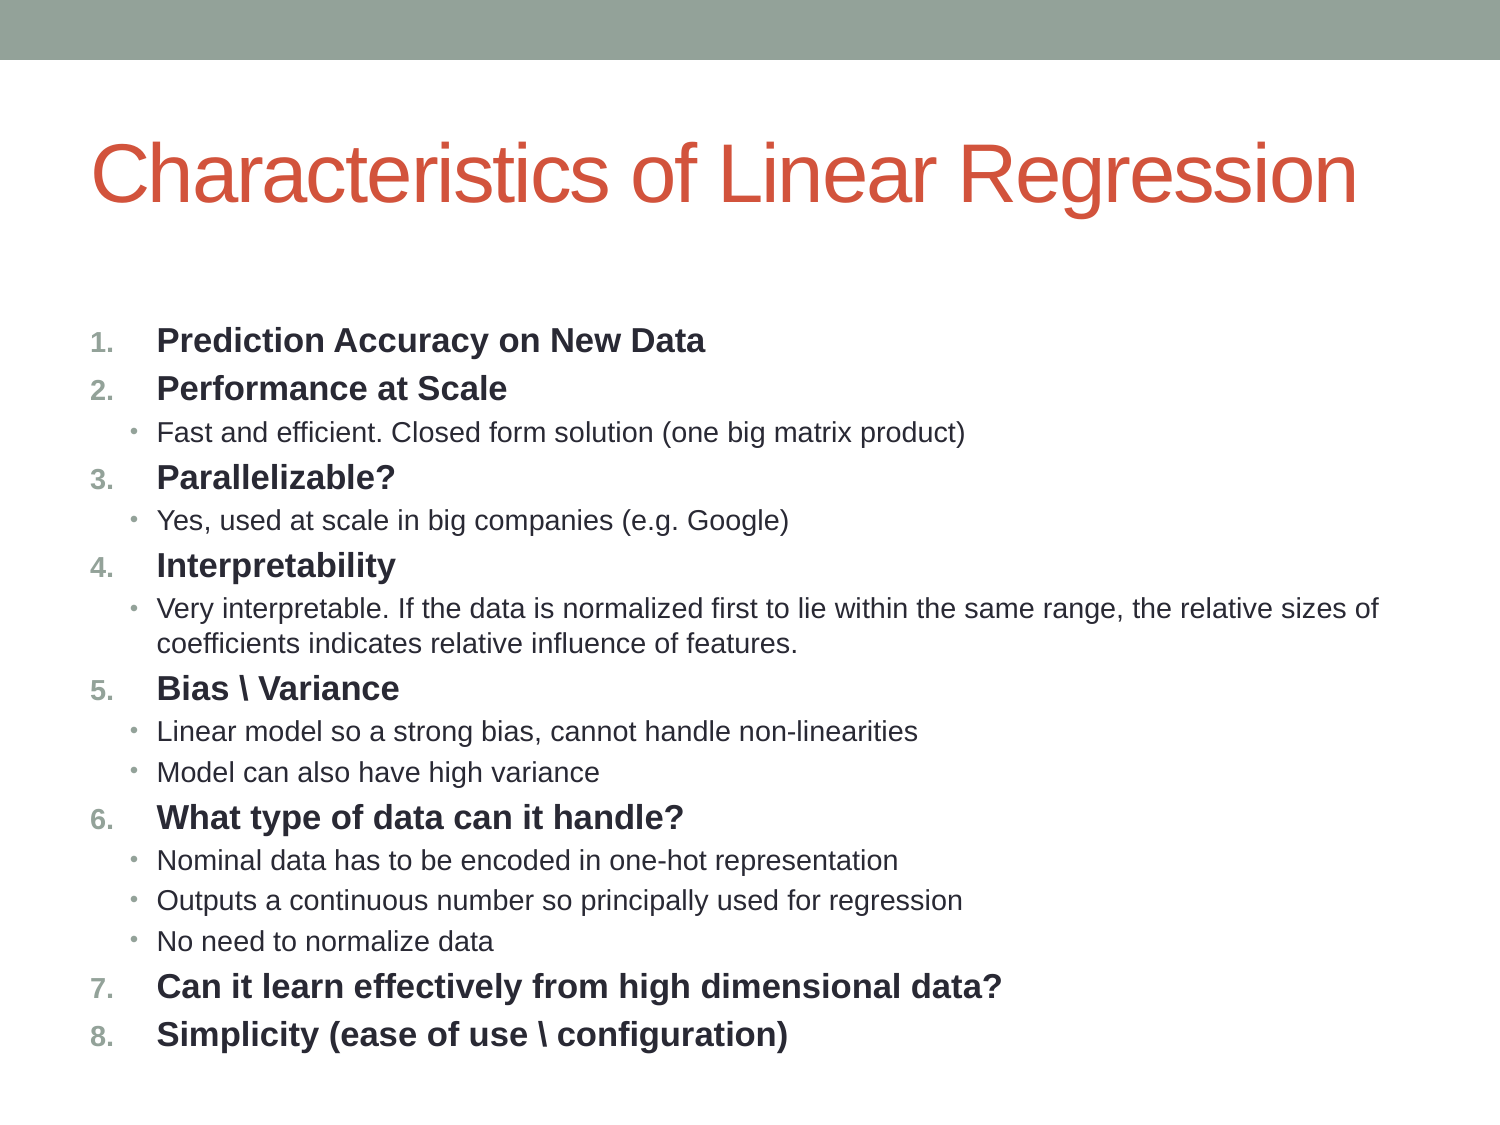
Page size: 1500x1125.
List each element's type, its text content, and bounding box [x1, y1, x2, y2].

title Characteristics of Linear Regression [75, 87, 1425, 250]
list Prediction Accuracy on New Data Performance at Scale Fast and efficient. Closed form solution (one big matrix product) Parallelizable? Yes, used at scale in big companies (e.g. Google) Interpretability Very interpretable. If the data is normalized first to lie within the same range, the relative sizes of coefficients indicates relative influence of features. Bias \ Variance Linear model so a strong bias, cannot handle non-linearities Model can also have high variance What type of data can it handle? Nominal data has to be encoded in one-hot representation Outputs a continuous number so principally used for regression No need to normalize data Can it learn effectively from high dimensional data? Simplicity (ease of use \ configuration) [75, 262, 1425, 1063]
